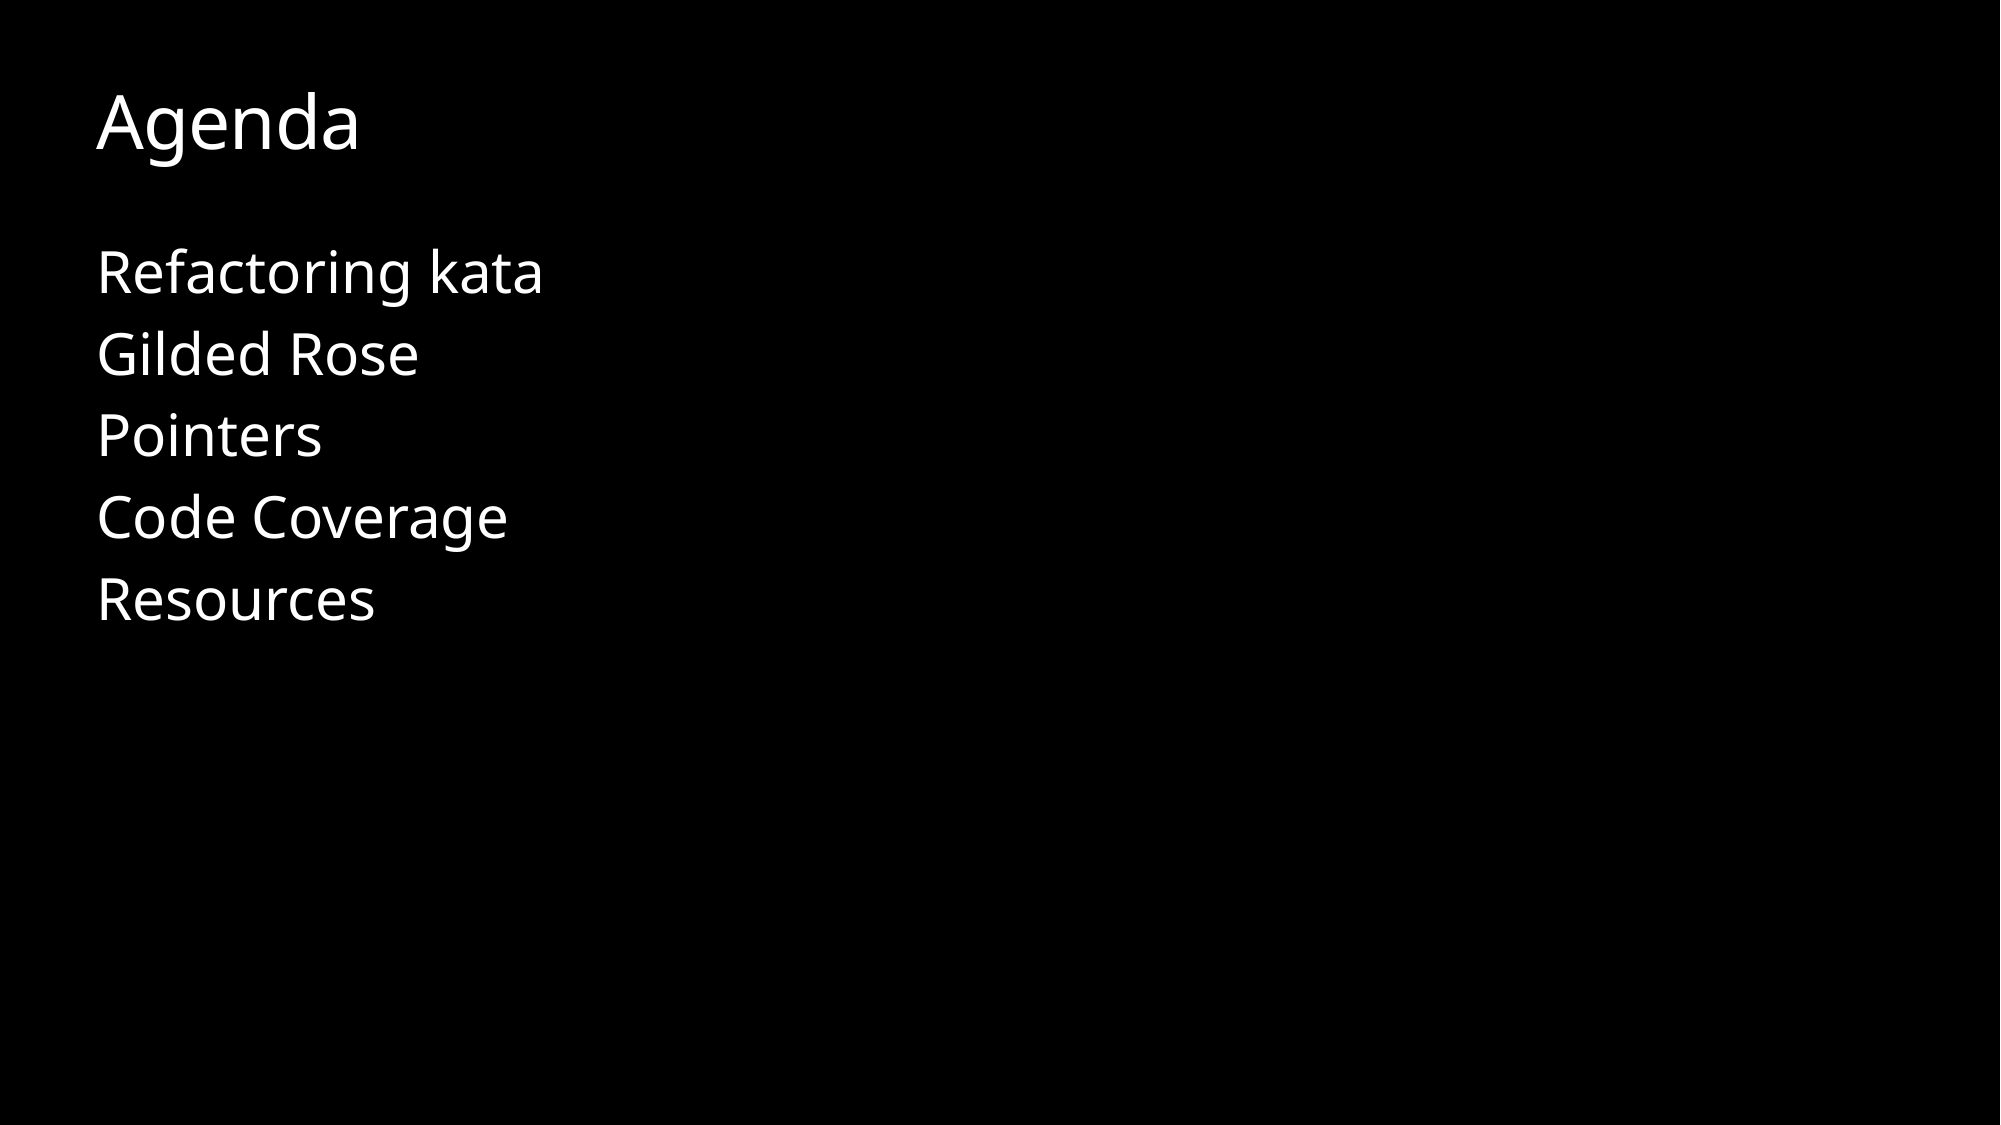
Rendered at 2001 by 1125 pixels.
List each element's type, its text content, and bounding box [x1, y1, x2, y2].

list Refactoring kata Gilded Rose Pointers Code Coverage Resources [96, 235, 1904, 614]
title Agenda [96, 75, 1904, 166]
